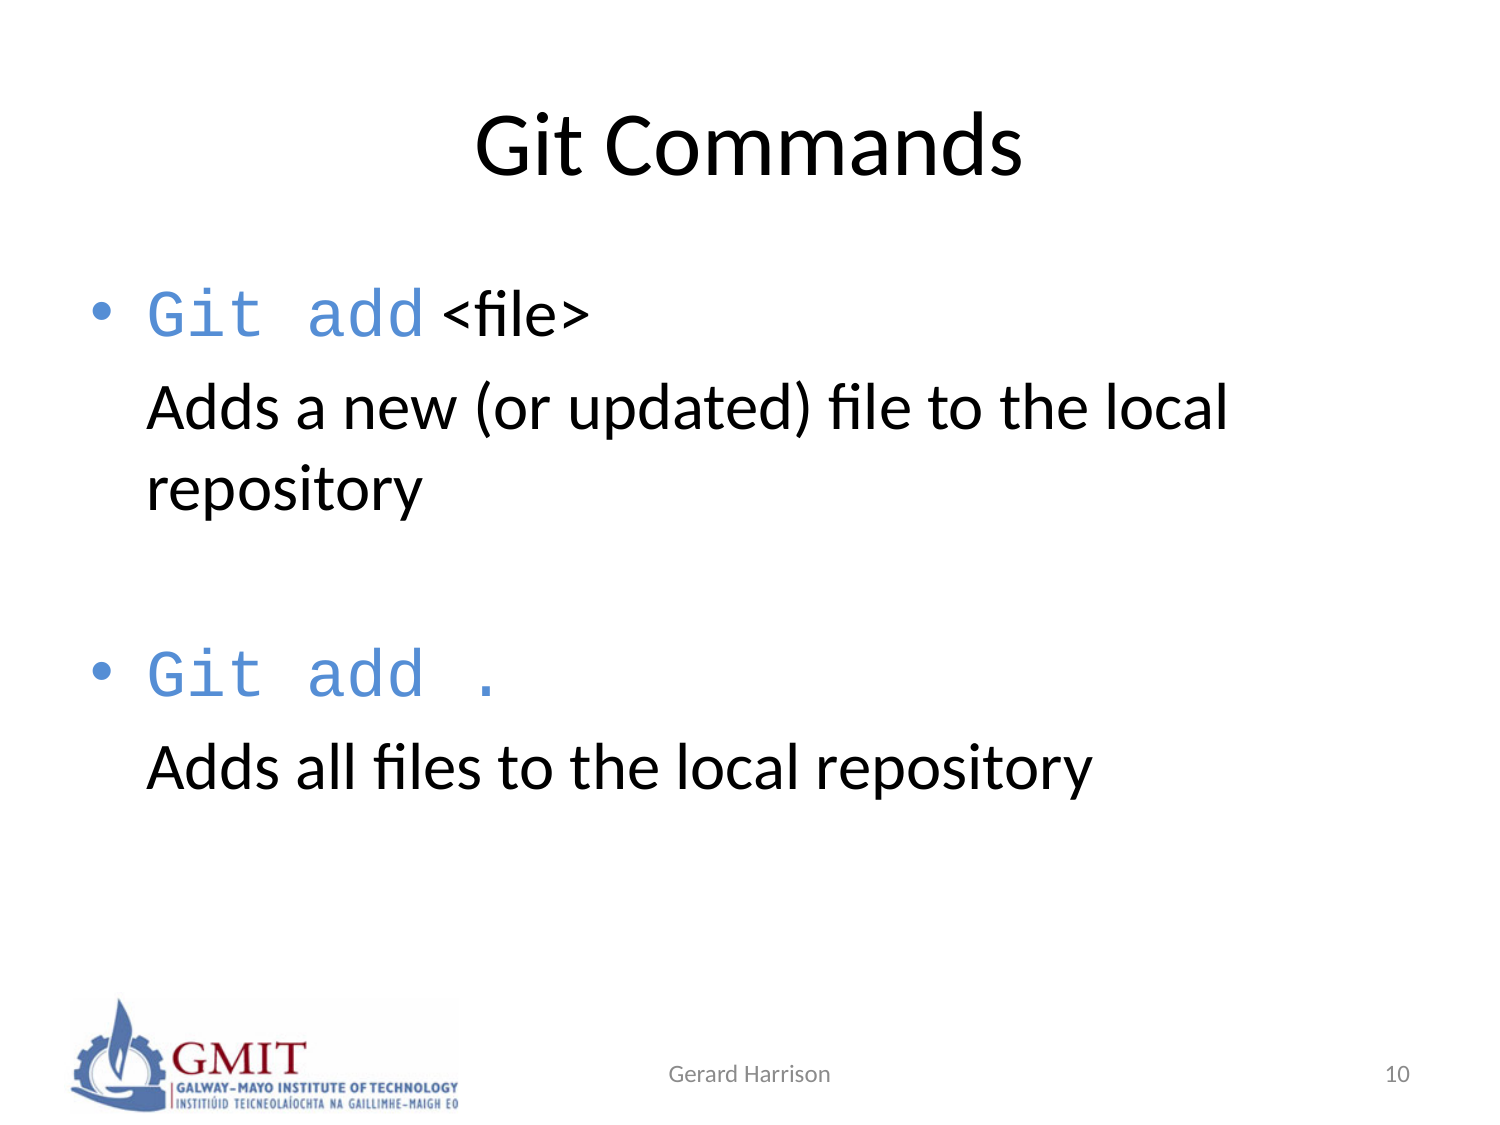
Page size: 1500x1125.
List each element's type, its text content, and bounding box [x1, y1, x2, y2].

title Git Commands [75, 45, 1425, 233]
list Git add <file> Adds a new (or updated) file to the local repository Git add . Adds all files to the local repository [75, 262, 1425, 1005]
footer Gerard Harrison [512, 1042, 988, 1103]
slide_number 10 [1074, 1042, 1425, 1103]
picture [64, 992, 467, 1125]
